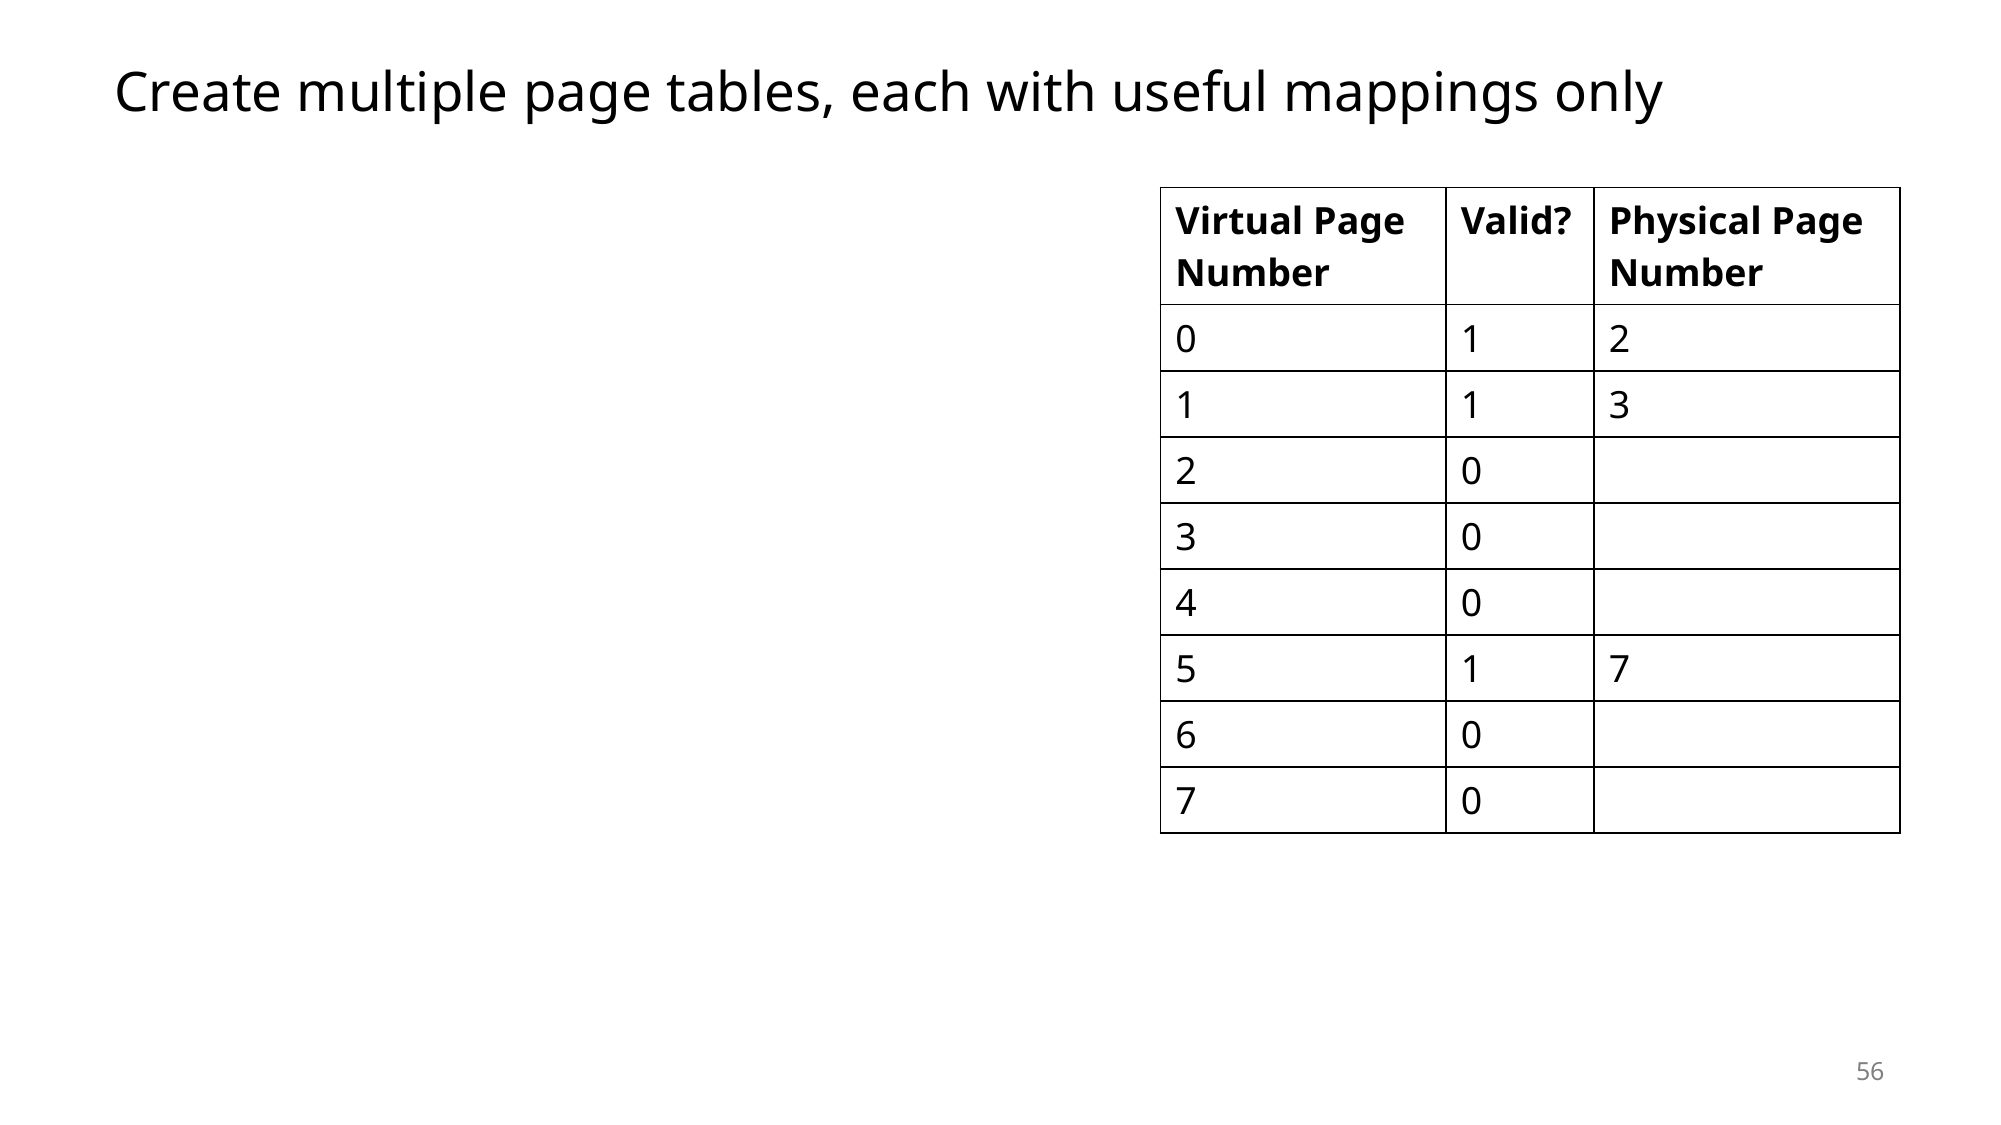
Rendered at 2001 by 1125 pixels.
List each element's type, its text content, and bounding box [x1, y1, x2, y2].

table_cell 6 [1161, 702, 1445, 766]
table_cell 0 [1447, 768, 1593, 832]
table_cell 7 [1595, 636, 1899, 700]
table_cell 1 [1447, 372, 1593, 436]
title Create multiple page tables, each with useful mappings only [99, 37, 1900, 150]
table_header Virtual Page Number [1161, 188, 1445, 304]
table_cell [1595, 438, 1899, 502]
table_cell 3 [1161, 504, 1445, 568]
table_cell [1595, 768, 1899, 832]
table_header Valid? [1447, 188, 1593, 304]
table_cell 7 [1161, 768, 1445, 832]
table_cell 2 [1595, 305, 1899, 370]
table_cell 0 [1447, 438, 1593, 502]
table_cell 4 [1161, 570, 1445, 634]
table_header Physical Page Number [1595, 188, 1899, 304]
table_cell 5 [1161, 636, 1445, 700]
table_cell 1 [1161, 372, 1445, 436]
table_cell 3 [1595, 372, 1899, 436]
table_cell 0 [1161, 305, 1445, 370]
table_cell 0 [1447, 702, 1593, 766]
table_cell [1595, 702, 1899, 766]
slide_number 56 [1749, 1042, 1900, 1103]
table_cell 0 [1447, 504, 1593, 568]
table_cell 2 [1161, 438, 1445, 502]
table_cell 1 [1447, 636, 1593, 700]
table_cell 0 [1447, 570, 1593, 634]
table_cell 1 [1447, 305, 1593, 370]
table_cell [1595, 504, 1899, 568]
table_cell [1595, 570, 1899, 634]
